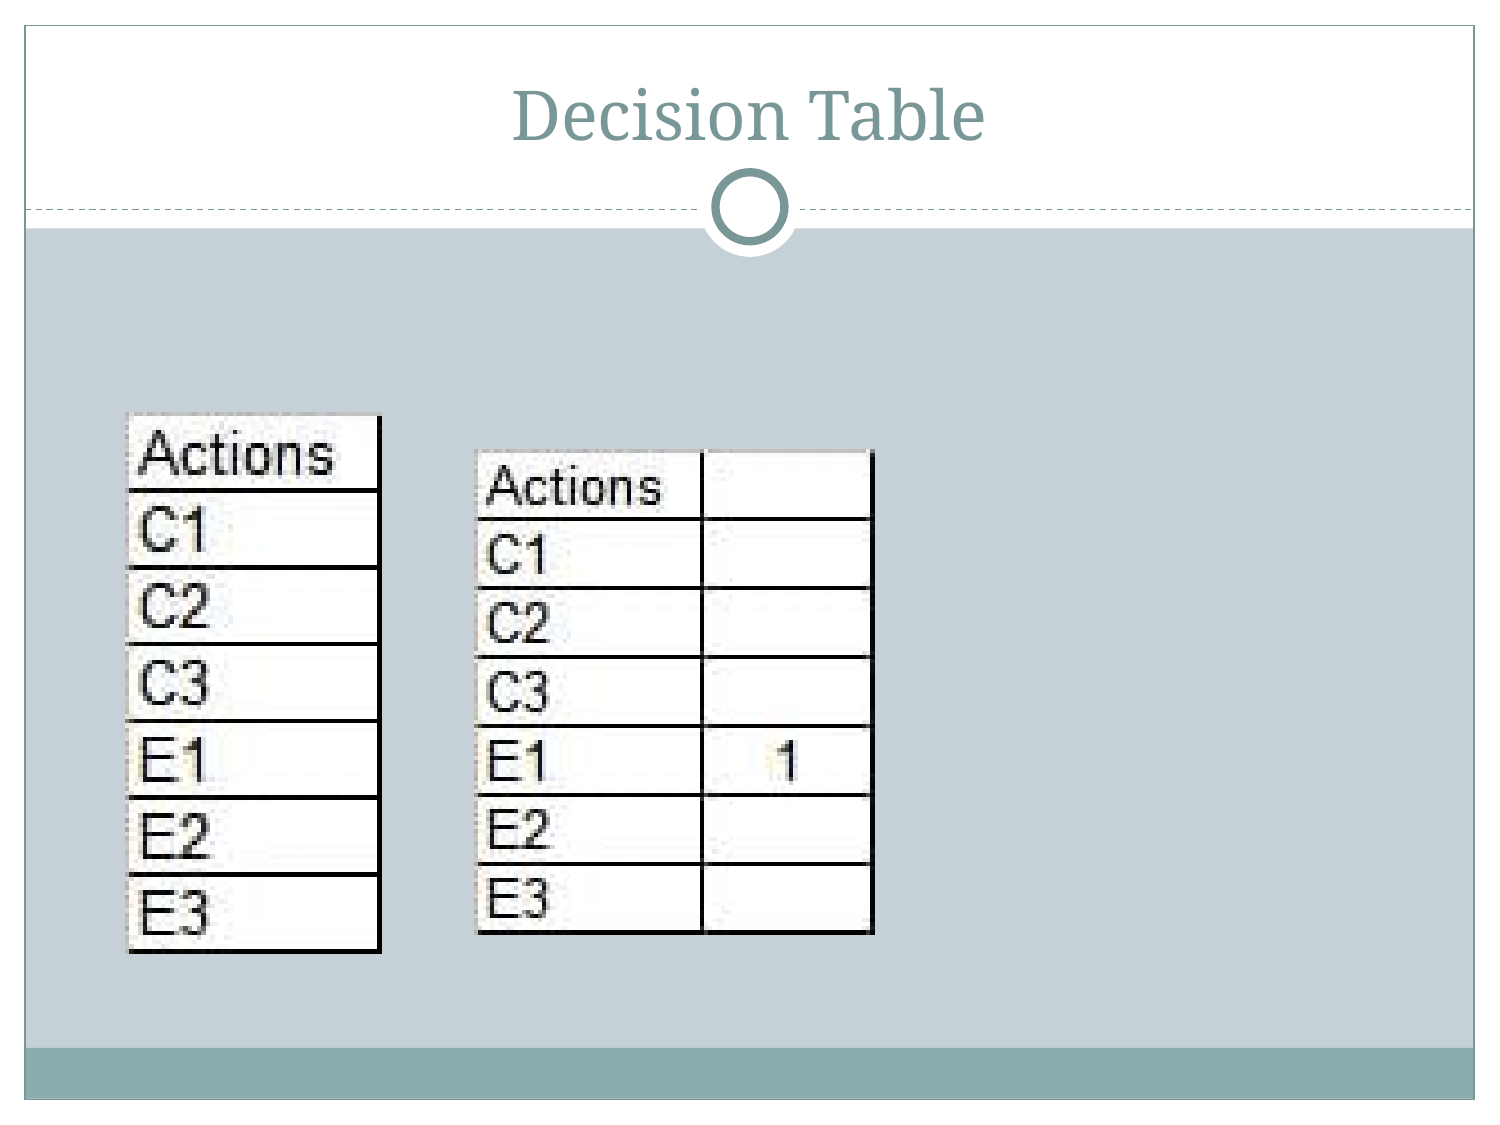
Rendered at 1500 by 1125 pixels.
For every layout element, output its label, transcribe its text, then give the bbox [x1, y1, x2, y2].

picture [474, 449, 876, 935]
picture [124, 412, 383, 954]
title Decision Table [49, 37, 1450, 162]
